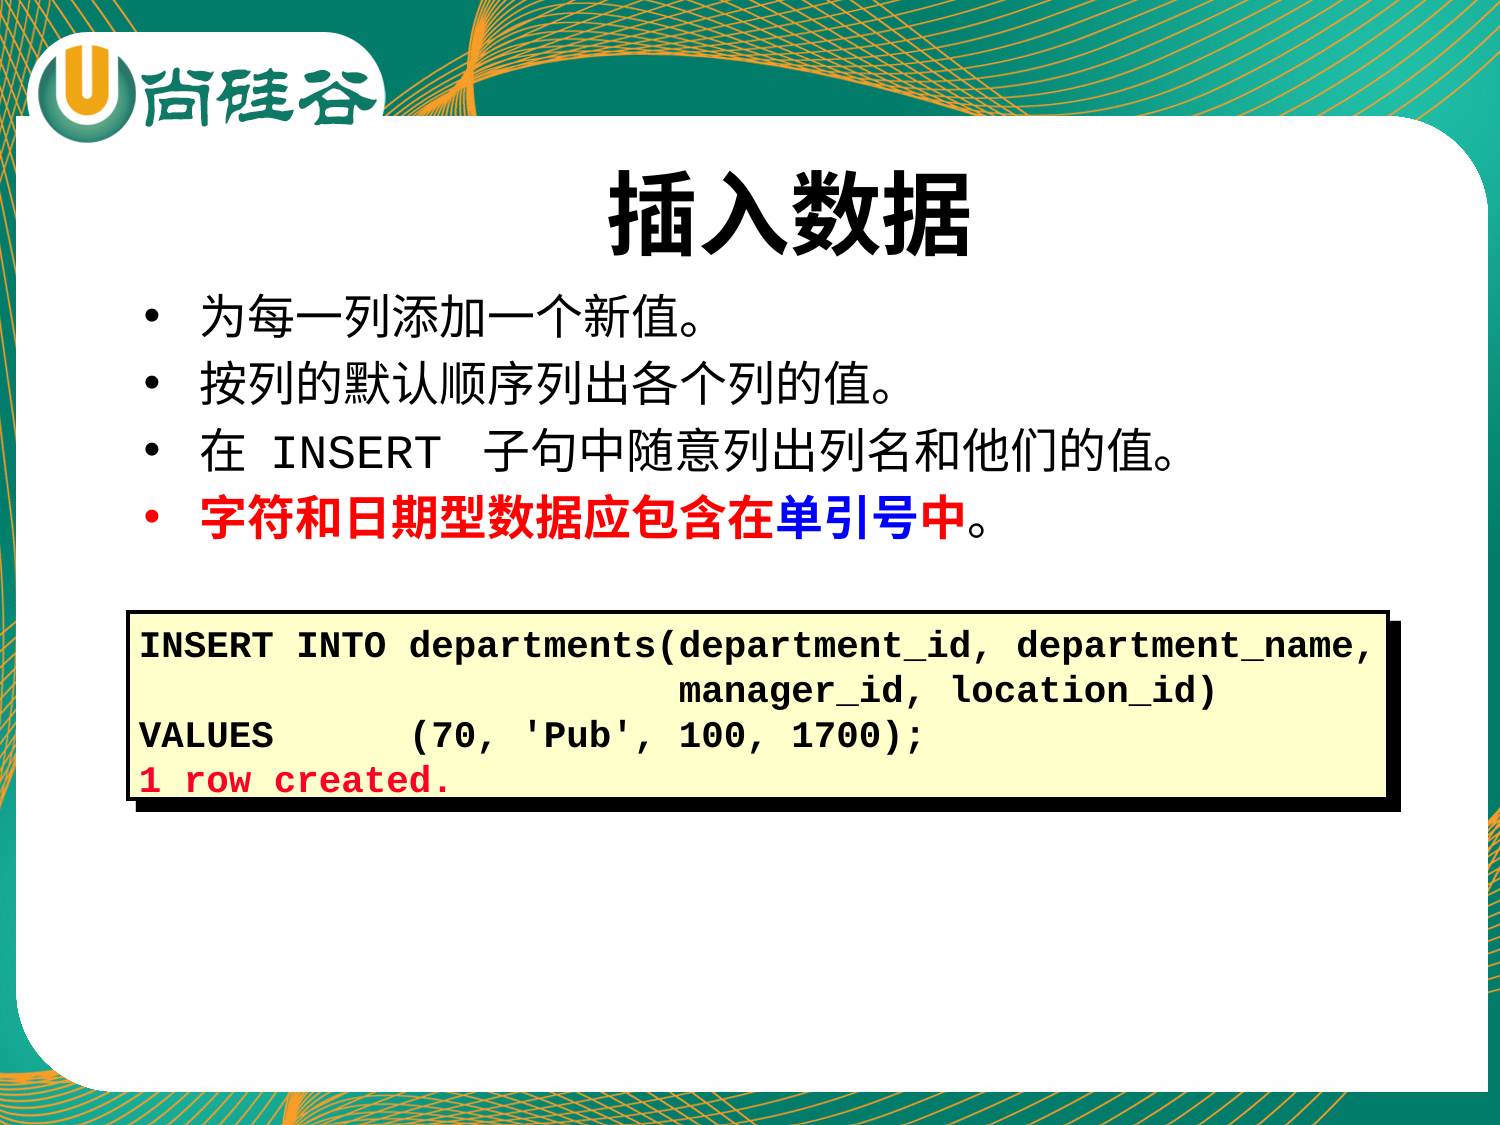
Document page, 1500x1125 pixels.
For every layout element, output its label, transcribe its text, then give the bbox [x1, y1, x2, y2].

text_box INSERT INTO departments(department_id, department_name, manager_id, location_id) VALUES (70, 'Pub', 100, 1700); 1 row created. [123, 635, 1324, 785]
picture [0, 0, 1500, 1125]
text_box [1340, 611, 1388, 799]
title 插入数据 [159, 148, 1422, 386]
list 为每一列添加一个新值。 按列的默认顺序列出各个列的值。 在 INSERT 子句中随意列出列名和他们的值。 字符和日期型数据应包含在单引号中。 [128, 278, 1340, 932]
